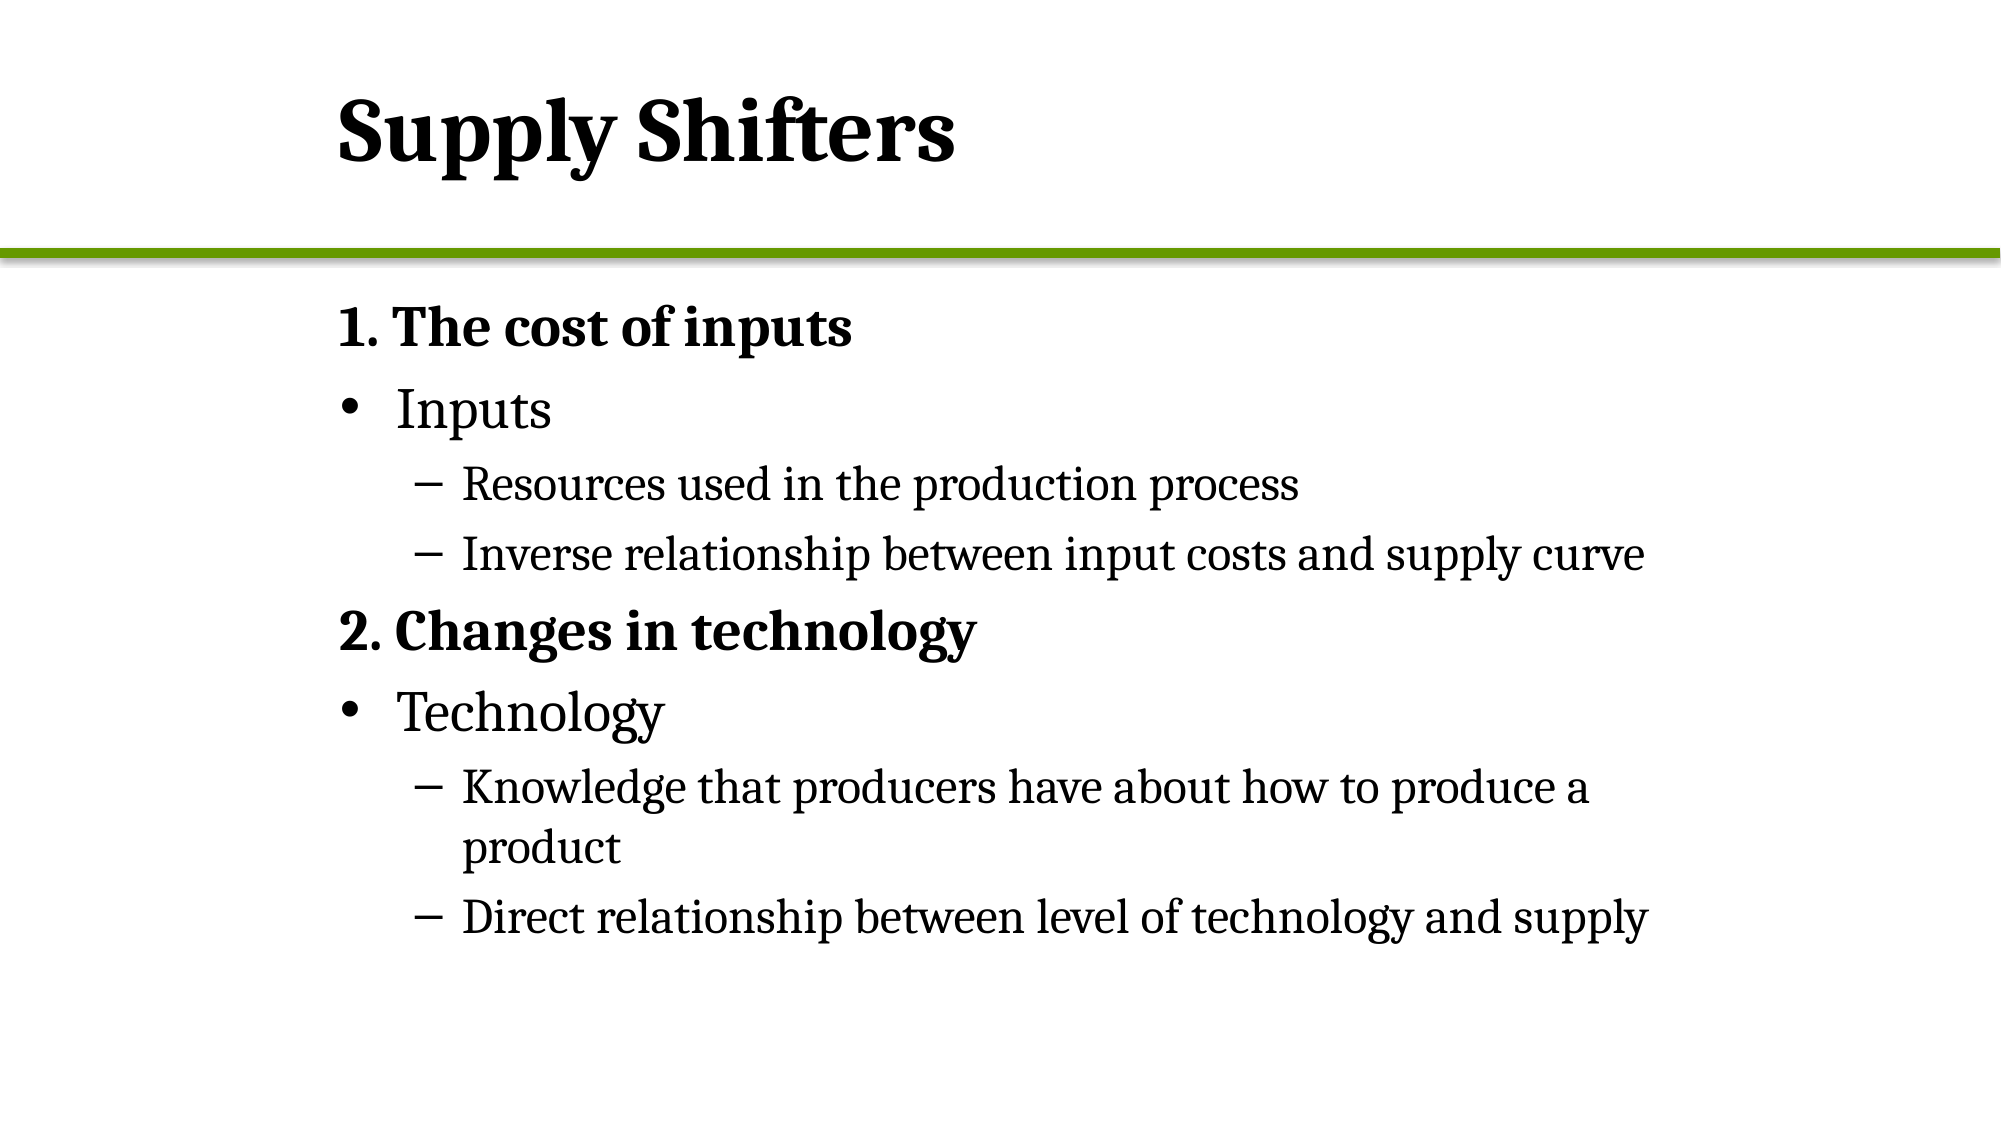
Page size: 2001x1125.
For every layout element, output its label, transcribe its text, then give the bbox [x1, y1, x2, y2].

list 1. The cost of inputs Inputs Resources used in the production process Inverse relationship between input costs and supply curve 2. Changes in technology Technology Knowledge that producers have about how to produce a product Direct relationship between level of technology and supply [324, 280, 1675, 1085]
title Supply Shifters [324, 0, 1675, 251]
